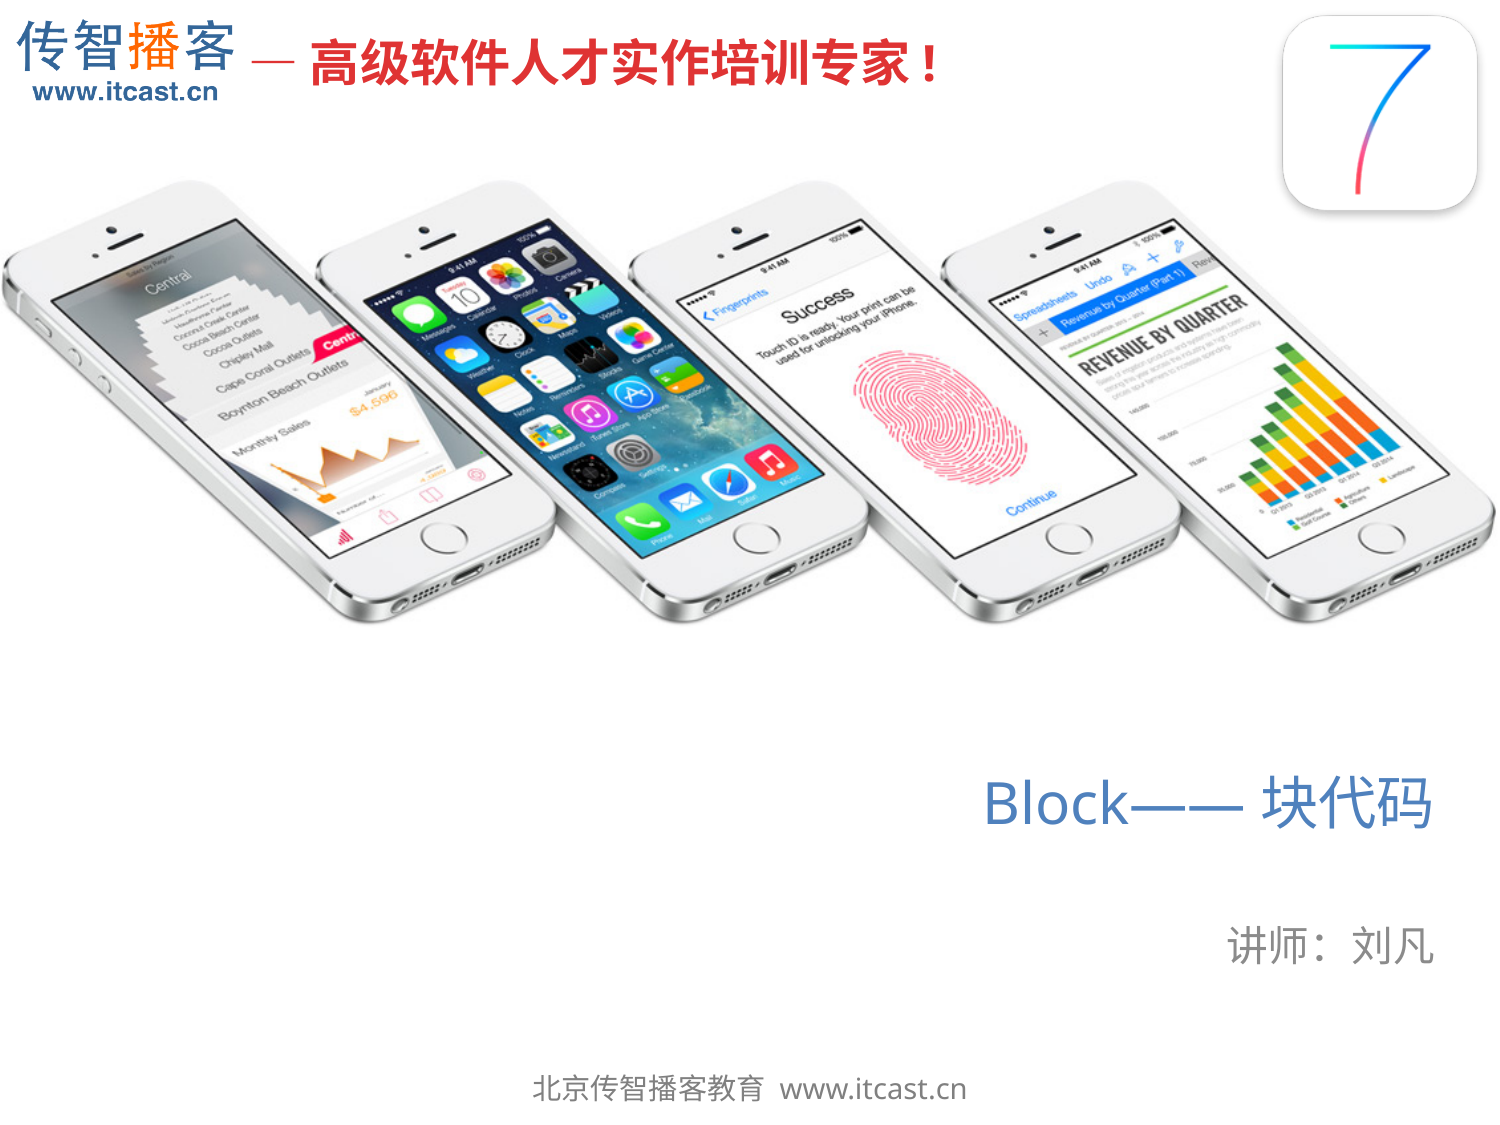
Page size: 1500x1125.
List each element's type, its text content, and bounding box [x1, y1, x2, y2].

picture [0, 0, 1500, 628]
picture [16, 19, 234, 101]
subtitle 讲师：刘凡 [55, 912, 1450, 1036]
title Block——块代码 [55, 758, 1450, 912]
